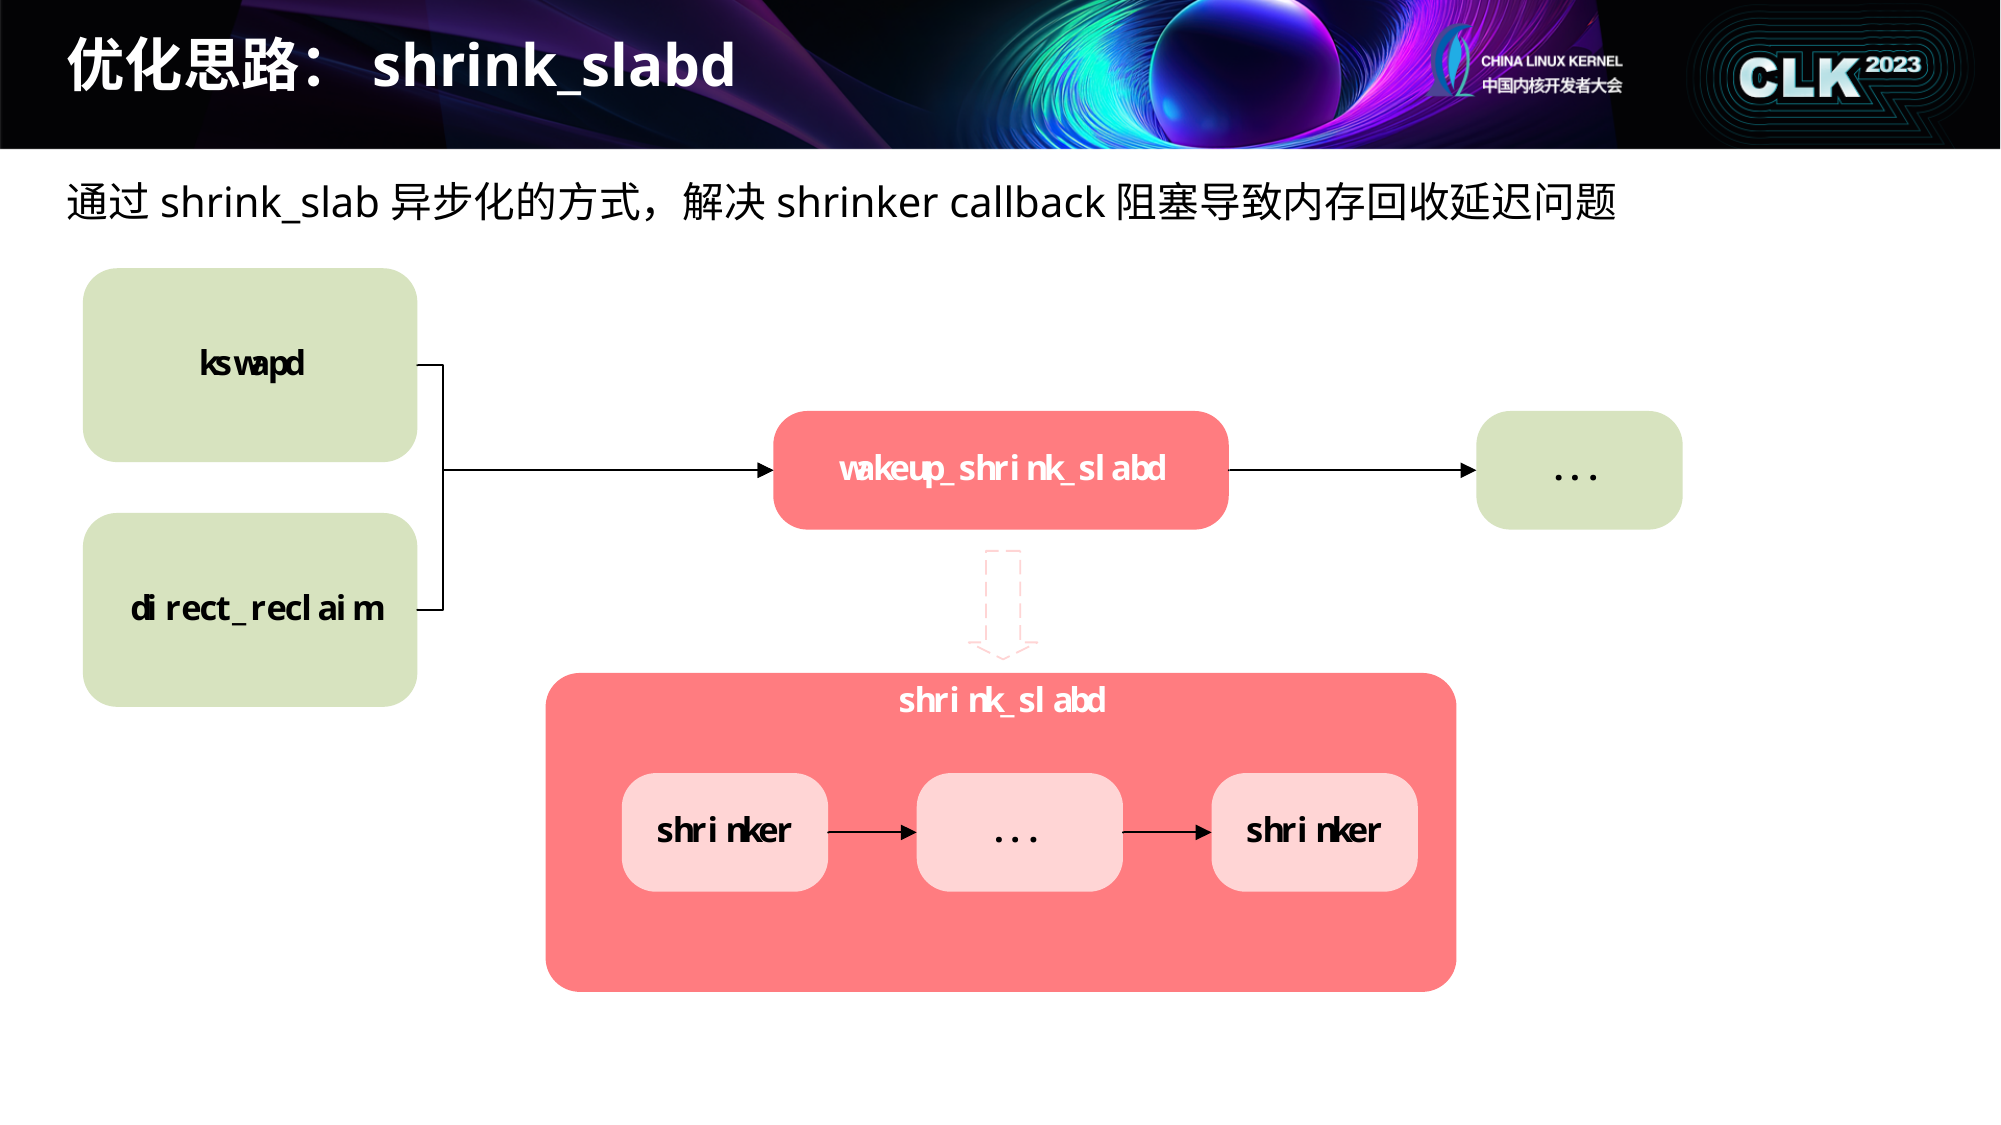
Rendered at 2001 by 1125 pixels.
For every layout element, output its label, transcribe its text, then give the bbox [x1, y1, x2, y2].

list 通过shrink_slab异步化的方式，解决shrinker callback阻塞导致内存回收延迟问题 [51, 173, 1846, 263]
picture [0, 0, 2001, 1125]
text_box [78, 262, 1781, 1047]
title 优化思路：shrink_slabd [51, 13, 1003, 122]
